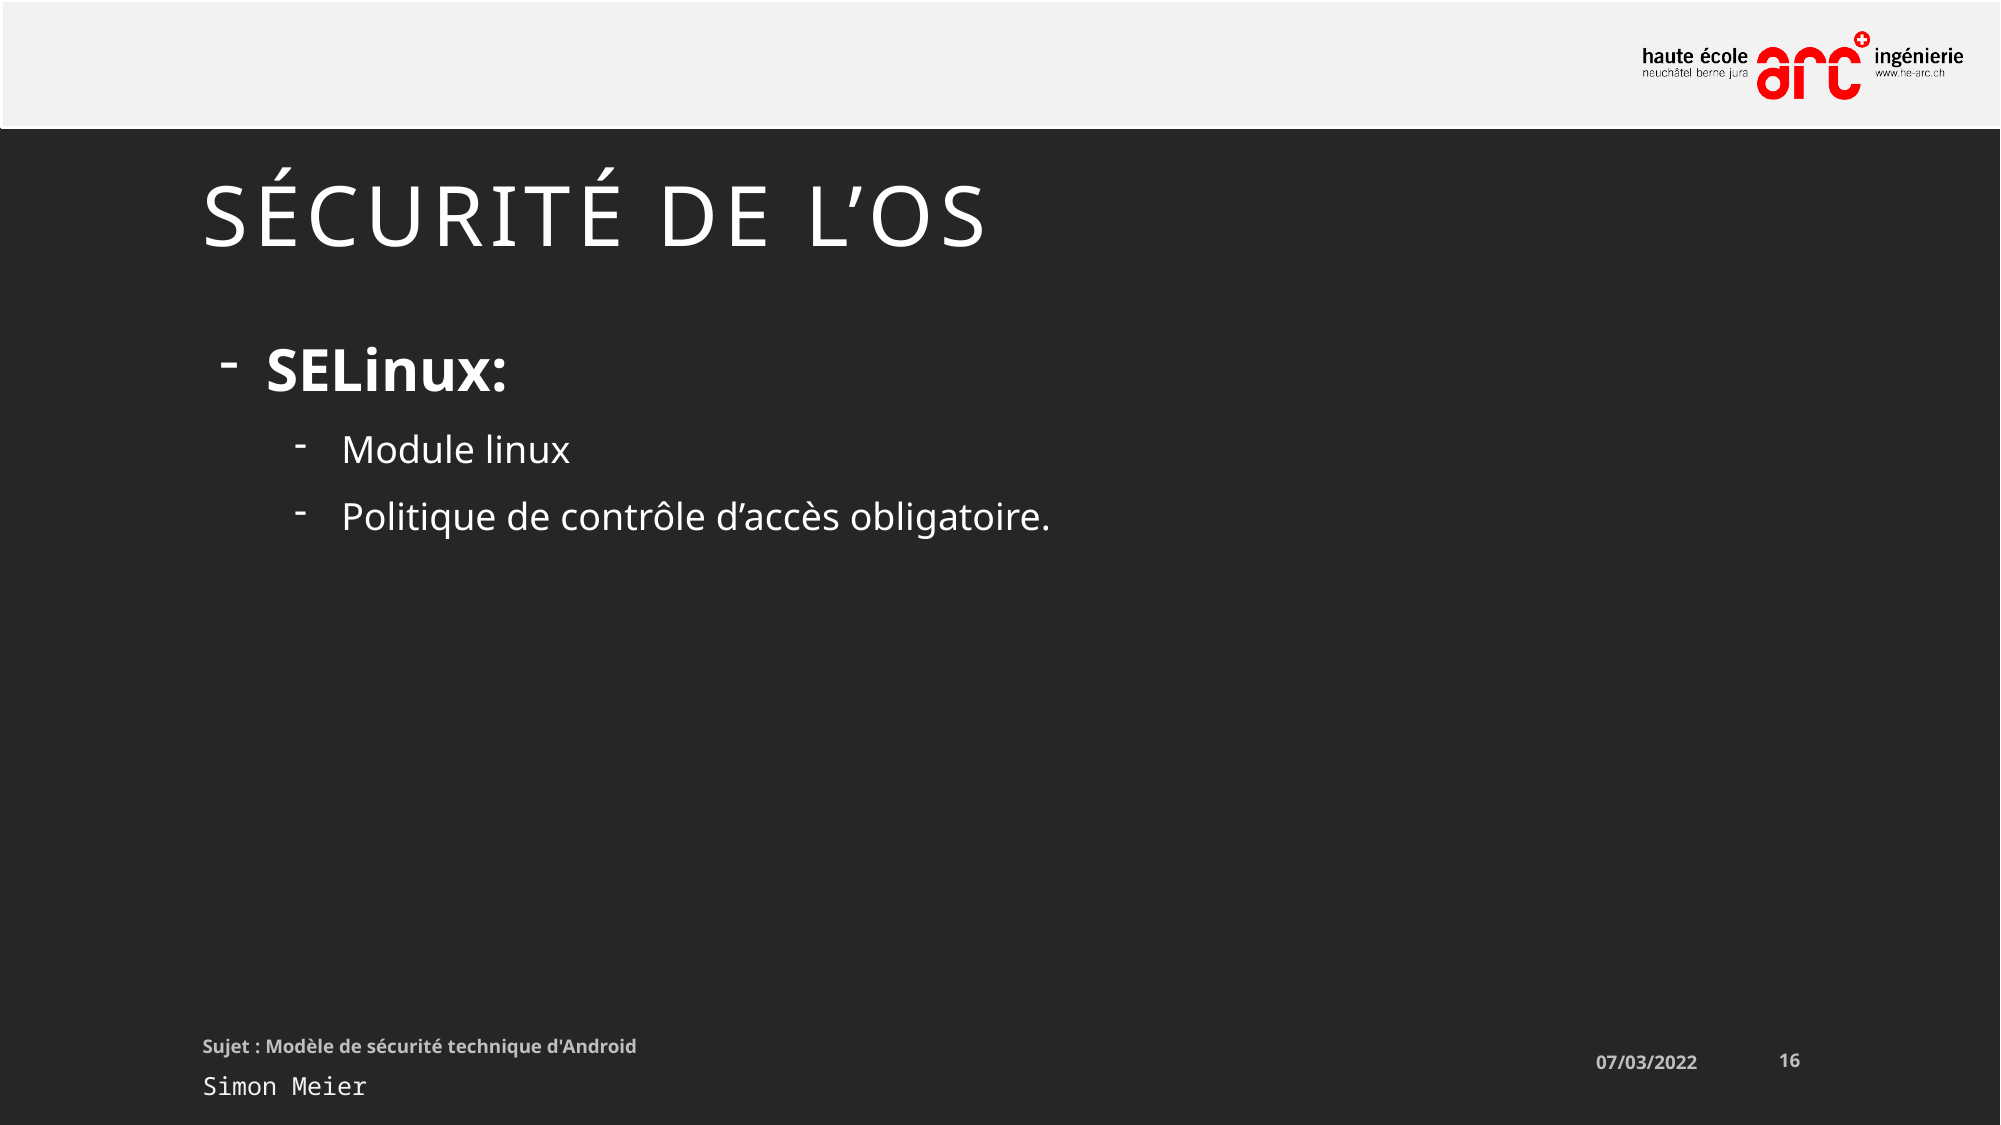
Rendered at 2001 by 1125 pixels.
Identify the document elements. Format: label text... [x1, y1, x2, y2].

slide_number 16 [1725, 1031, 1816, 1092]
title Sécurité de l’os [187, 148, 1816, 279]
text_box [0, 0, 2000, 129]
text_box SELinux: Module linux Politique de contrôle d’accès obligatoire. [204, 290, 1345, 613]
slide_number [1449, 1031, 1713, 1092]
text_box Simon Meier [187, 1062, 1189, 1108]
footer Sujet : Modèle de sécurité technique d'Android [187, 1015, 1425, 1076]
picture [1642, 31, 1963, 101]
